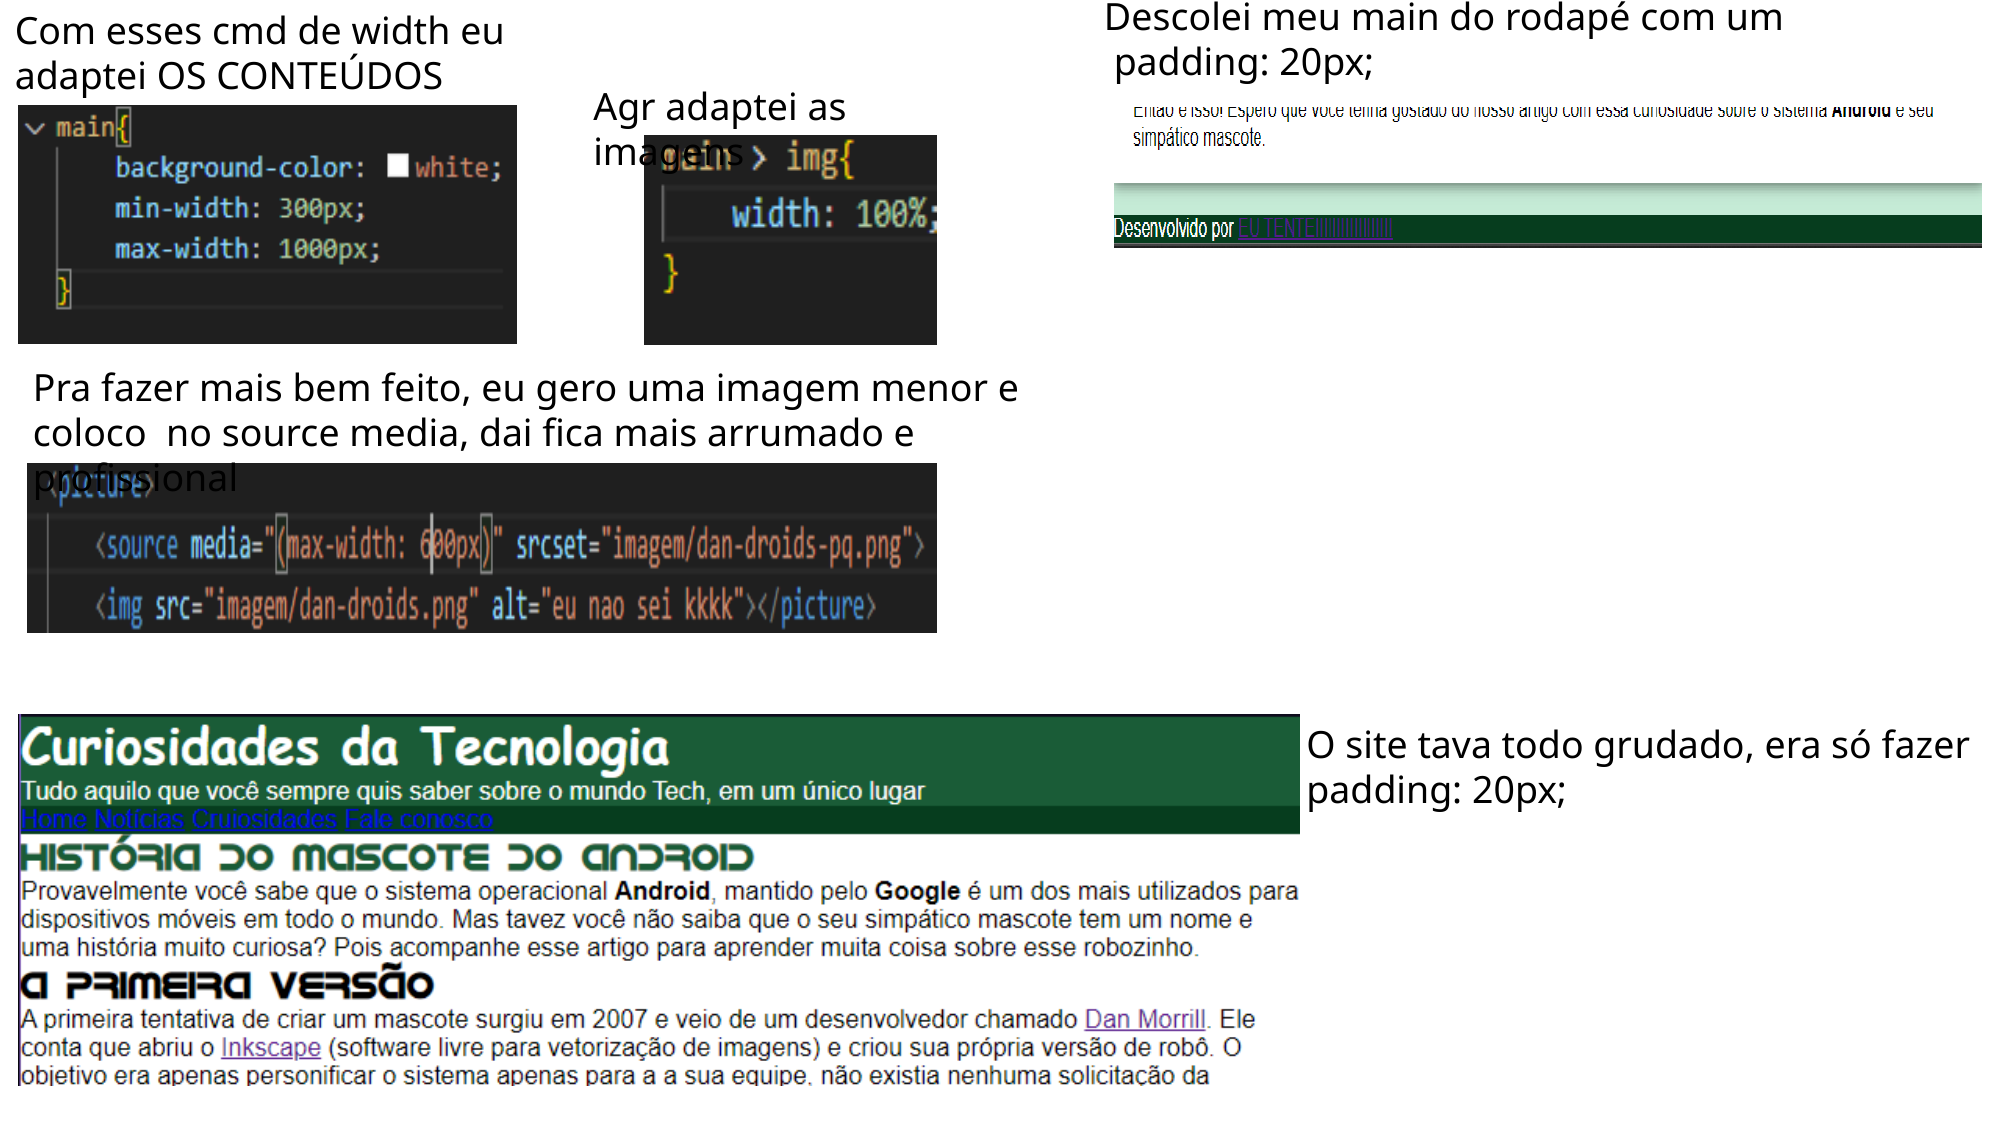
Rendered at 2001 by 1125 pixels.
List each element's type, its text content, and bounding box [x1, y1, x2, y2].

picture [1113, 106, 1983, 249]
picture [17, 105, 517, 345]
text_box Agr adaptei as imagens [578, 75, 1003, 181]
picture [26, 462, 938, 634]
text_box Pra fazer mais bem feito, eu gero uma imagem menor e coloco no source media, dai fica mais arrumado e profissional [18, 357, 1058, 507]
text_box Com esses cmd de width eu adaptei OS CONTEÚDOS [0, 0, 645, 105]
picture [17, 713, 1300, 1087]
text_box O site tava todo grudado, era só fazer padding: 20px; [1300, 714, 1986, 819]
picture [643, 134, 938, 345]
text_box Descolei meu main do rodapé com um padding: 20px; [1089, 0, 1800, 91]
